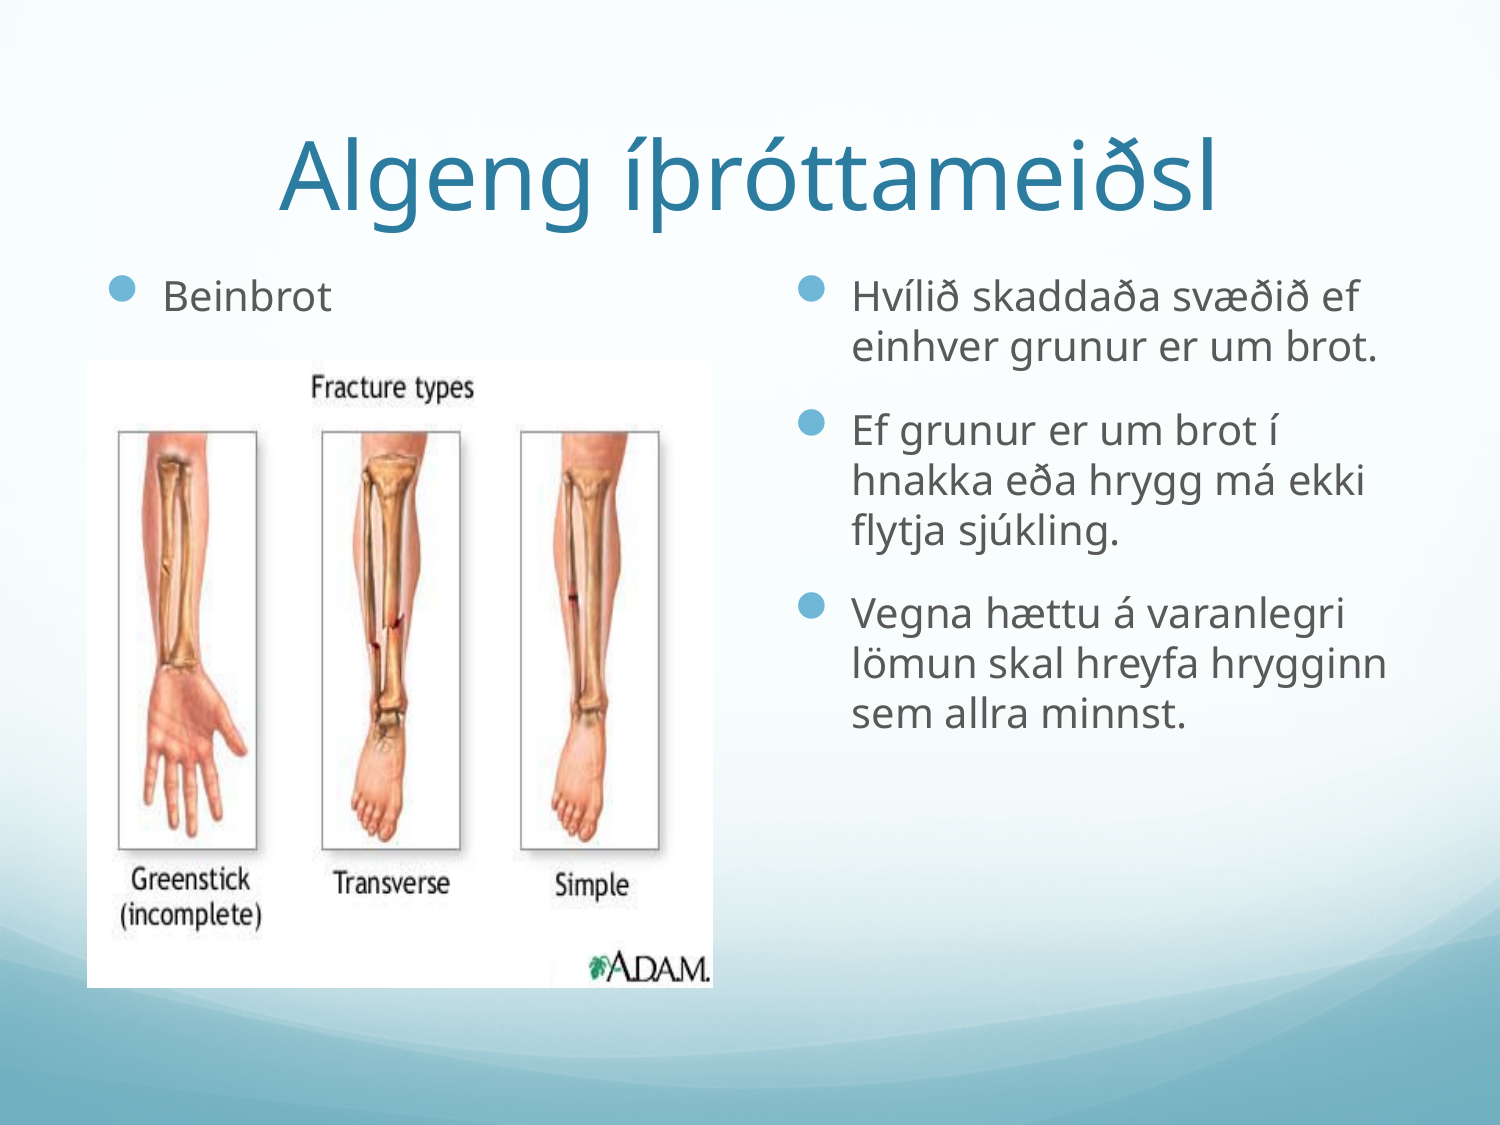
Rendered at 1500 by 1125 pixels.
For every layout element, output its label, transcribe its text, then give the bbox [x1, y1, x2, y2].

list Beinbrot [90, 262, 721, 361]
picture [87, 361, 714, 989]
list Hvílið skaddaða svæðið ef einhver grunur er um brot. Ef grunur er um brot í hnakka eða hrygg má ekki flytja sjúkling. Vegna hættu á varanlegri lömun skal hreyfa hrygginn sem allra minnst. [779, 262, 1410, 975]
title Algeng íþróttameiðsl [90, 17, 1410, 237]
